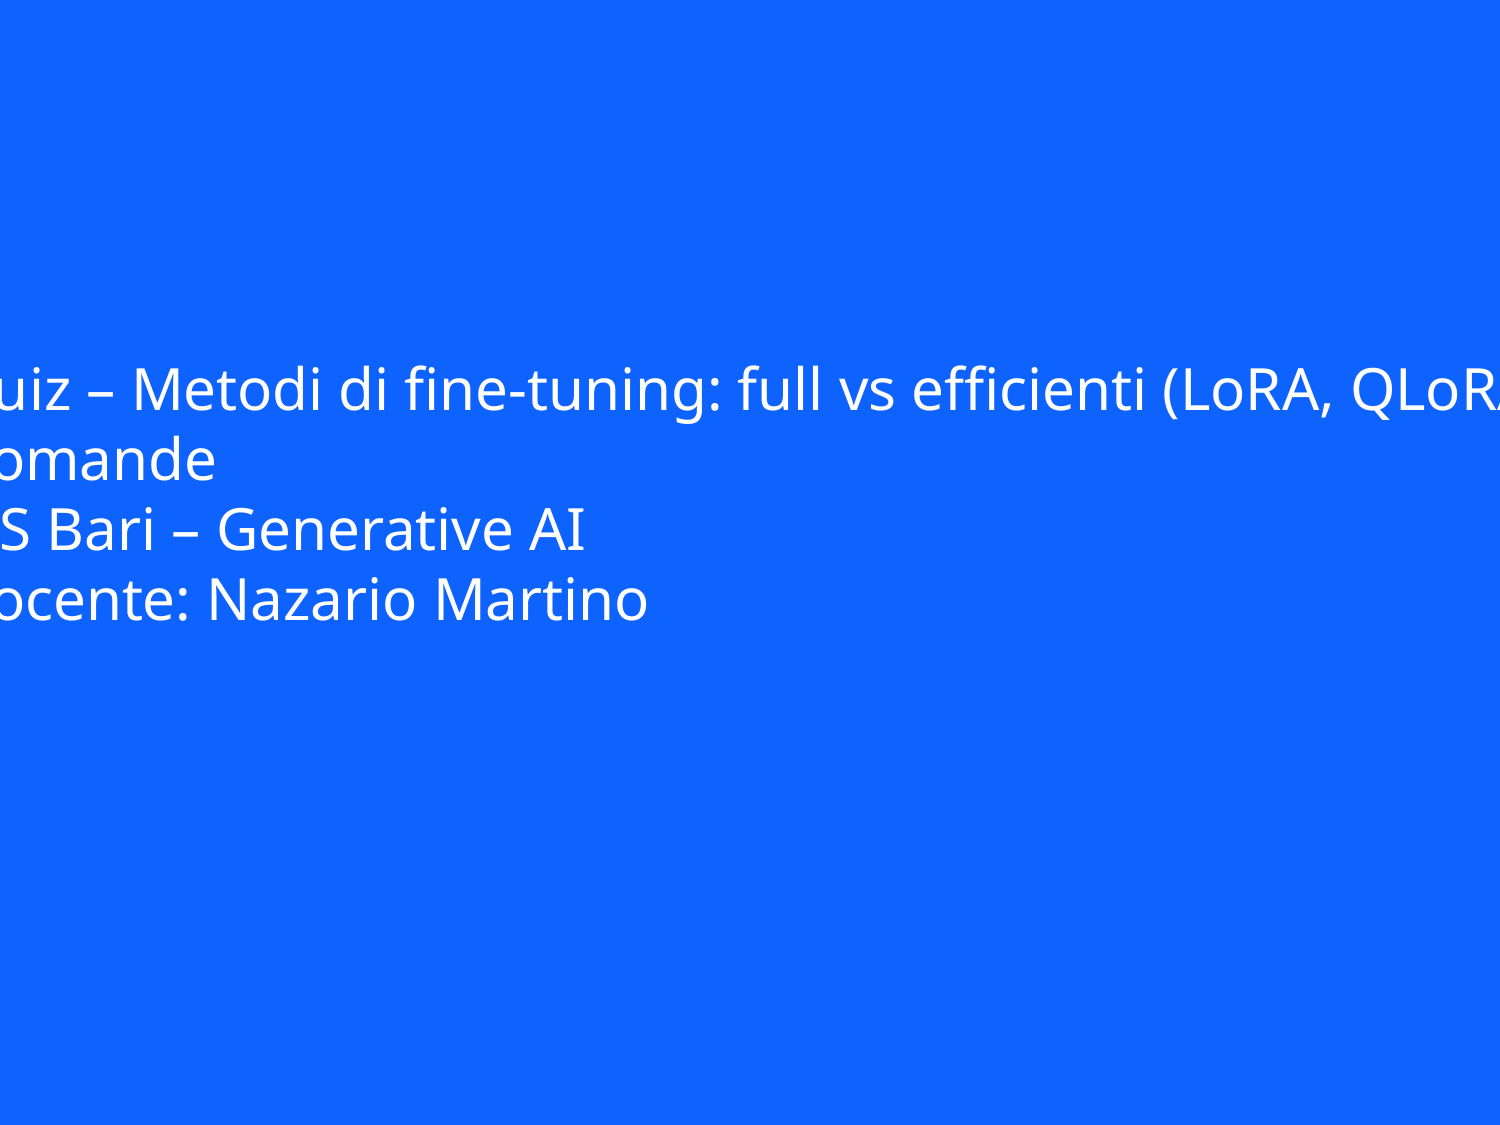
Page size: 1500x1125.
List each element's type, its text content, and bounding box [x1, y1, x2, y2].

text_box Quiz – Metodi di fine-tuning: full vs efficienti (LoRA, QLoRA) Domande ITS Bari – Generative AI Docente: Nazario Martino [0, 299, 1500, 640]
